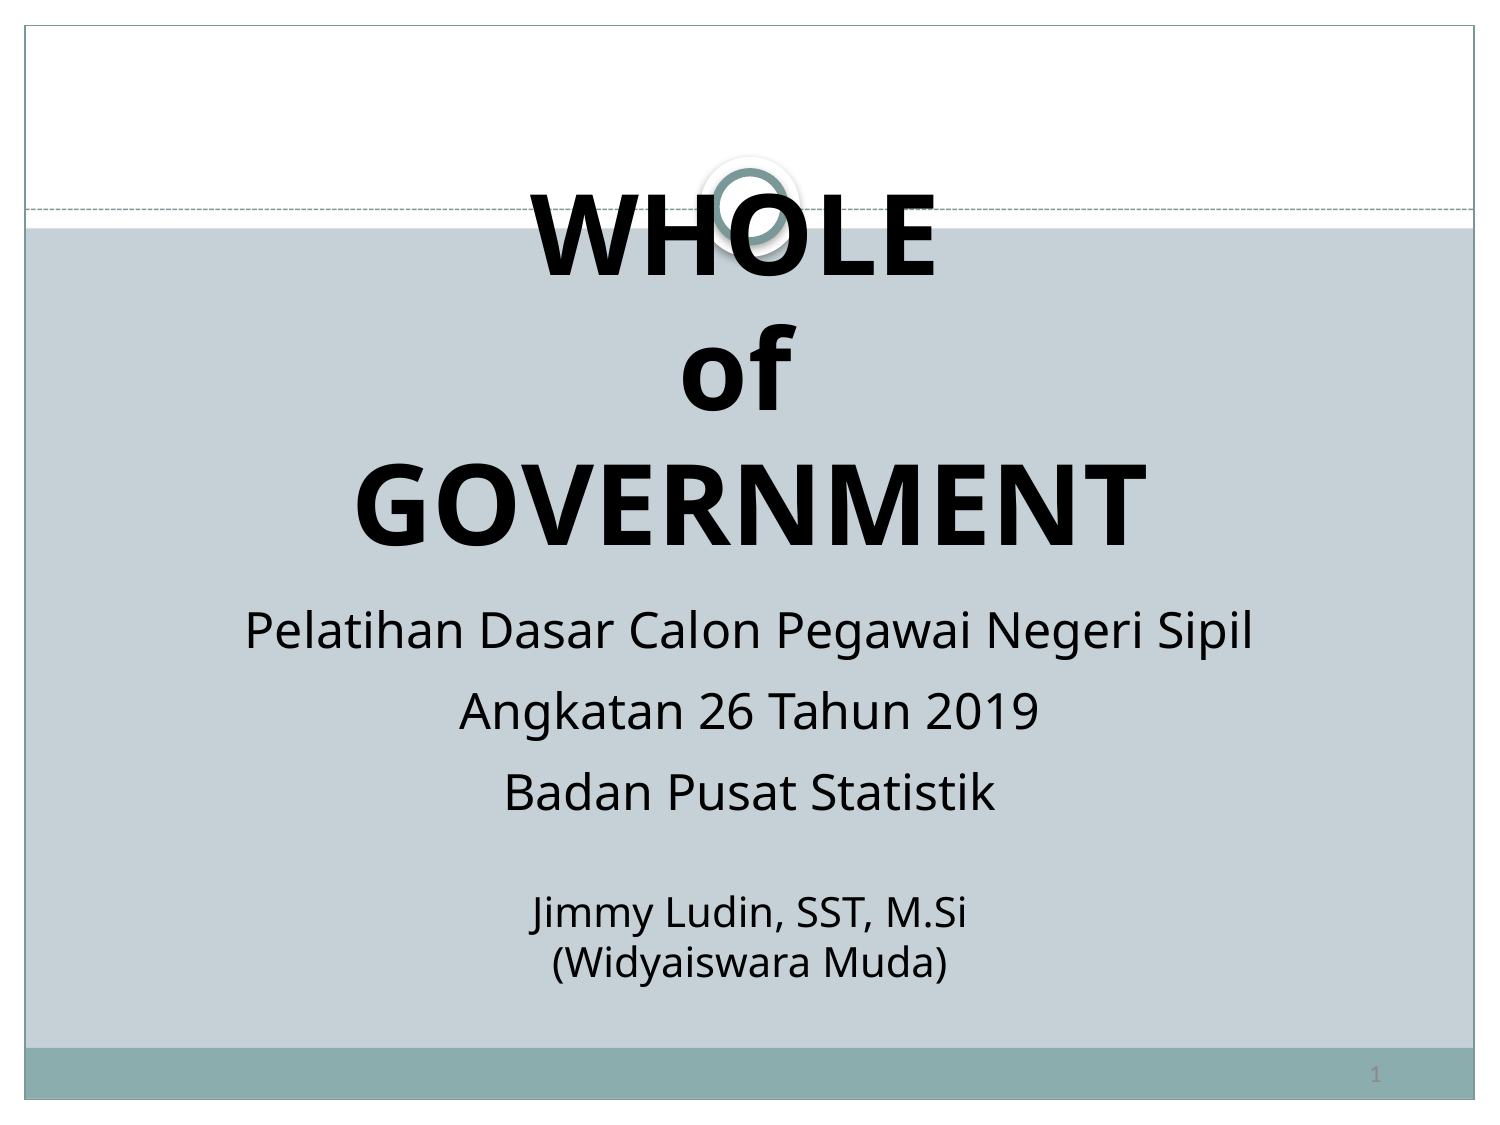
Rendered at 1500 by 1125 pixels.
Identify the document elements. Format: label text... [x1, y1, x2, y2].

text_box 1 [1059, 1042, 1397, 1103]
text_box WHOLE of GOVERNMENT [112, 184, 1388, 576]
text_box Pelatihan Dasar Calon Pegawai Negeri Sipil Angkatan 26 Tahun 2019 Badan Pusat Statistik Jimmy Ludin, SST, M.Si (Widyaiswara Muda) [187, 590, 1313, 950]
